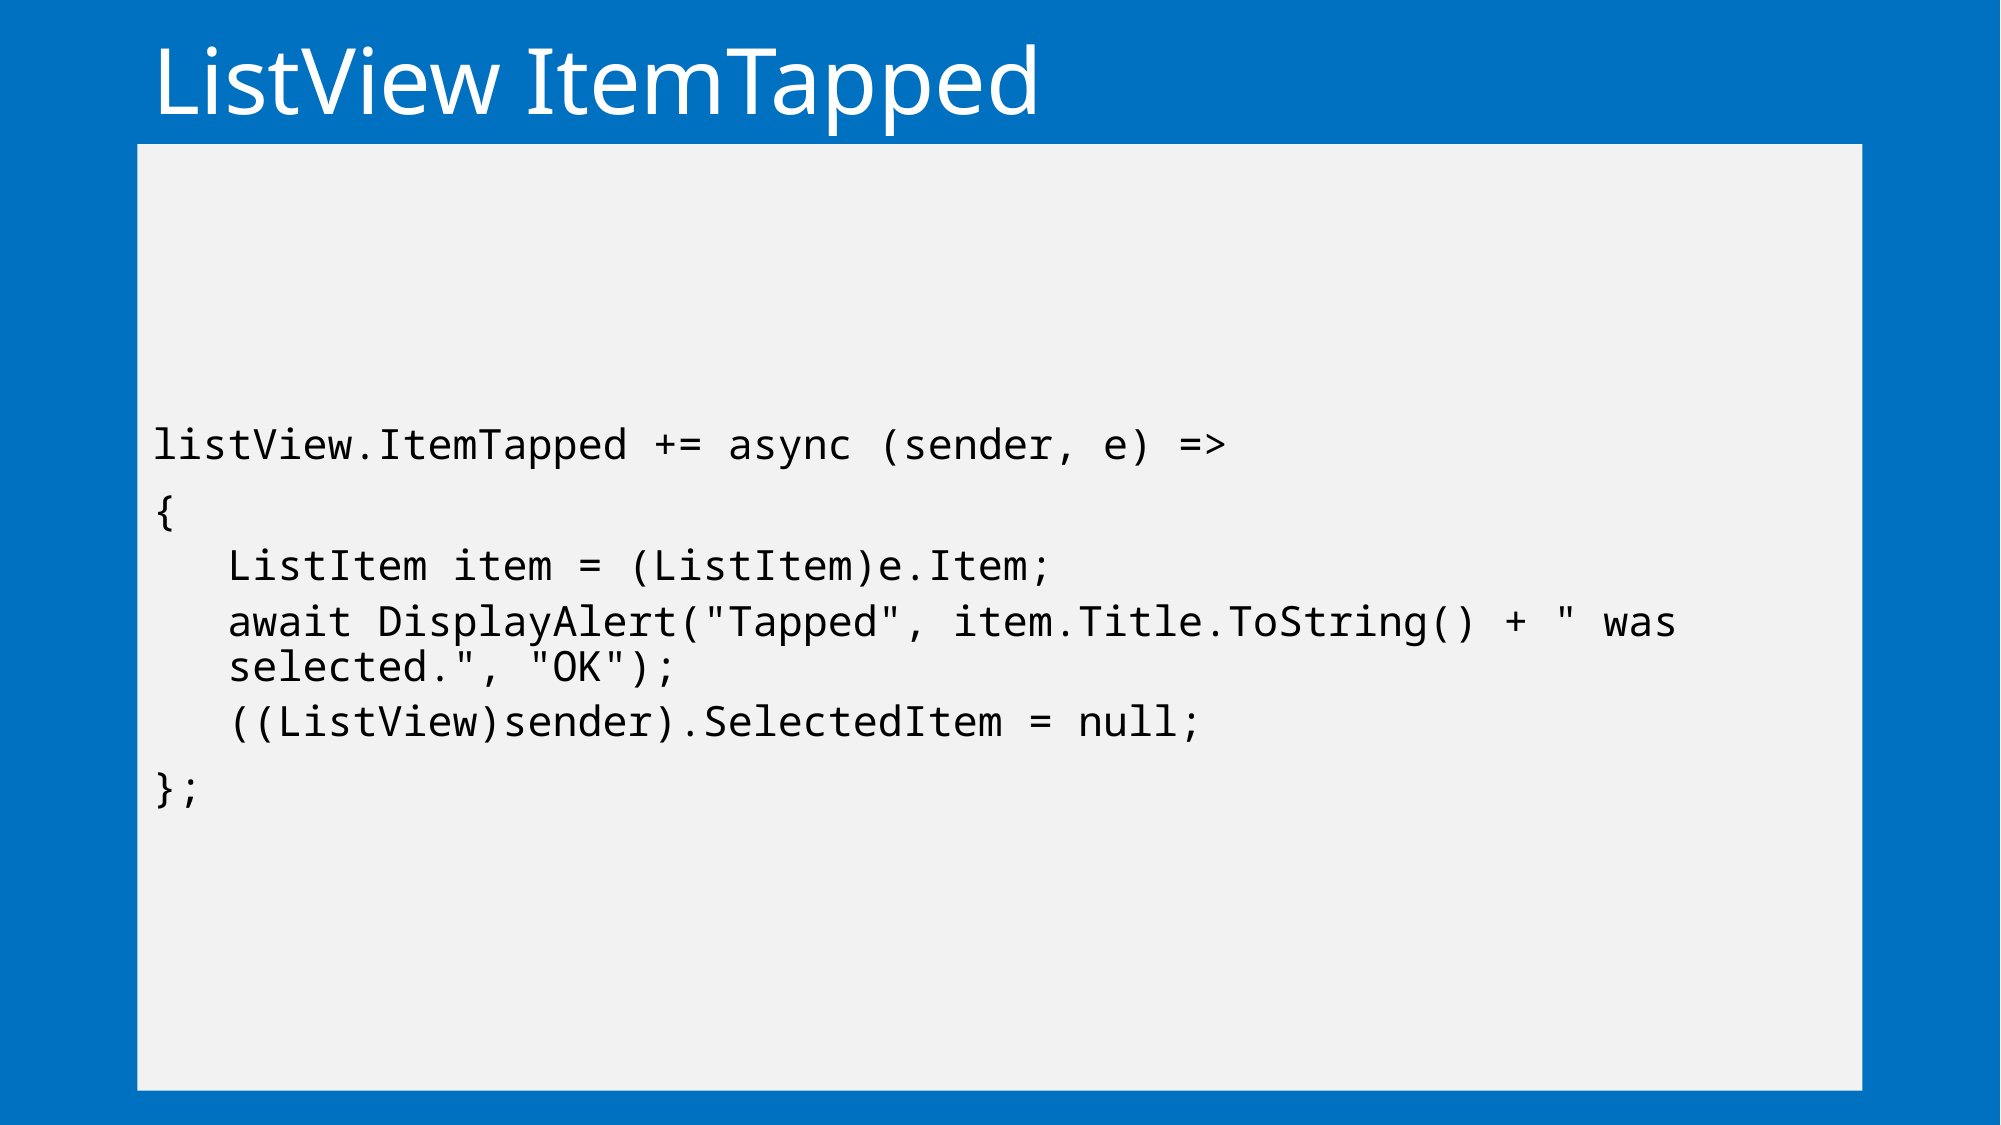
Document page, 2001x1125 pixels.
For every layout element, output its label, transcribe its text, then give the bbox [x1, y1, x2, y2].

title ListView ItemTapped [137, 25, 1863, 144]
list listView.ItemTapped += async (sender, e) => { ListItem item = (ListItem)e.Item; await DisplayAlert("Tapped", item.Title.ToString() + " was selected.", "OK"); ((ListView)sender).SelectedItem = null; }; [137, 144, 1863, 1091]
